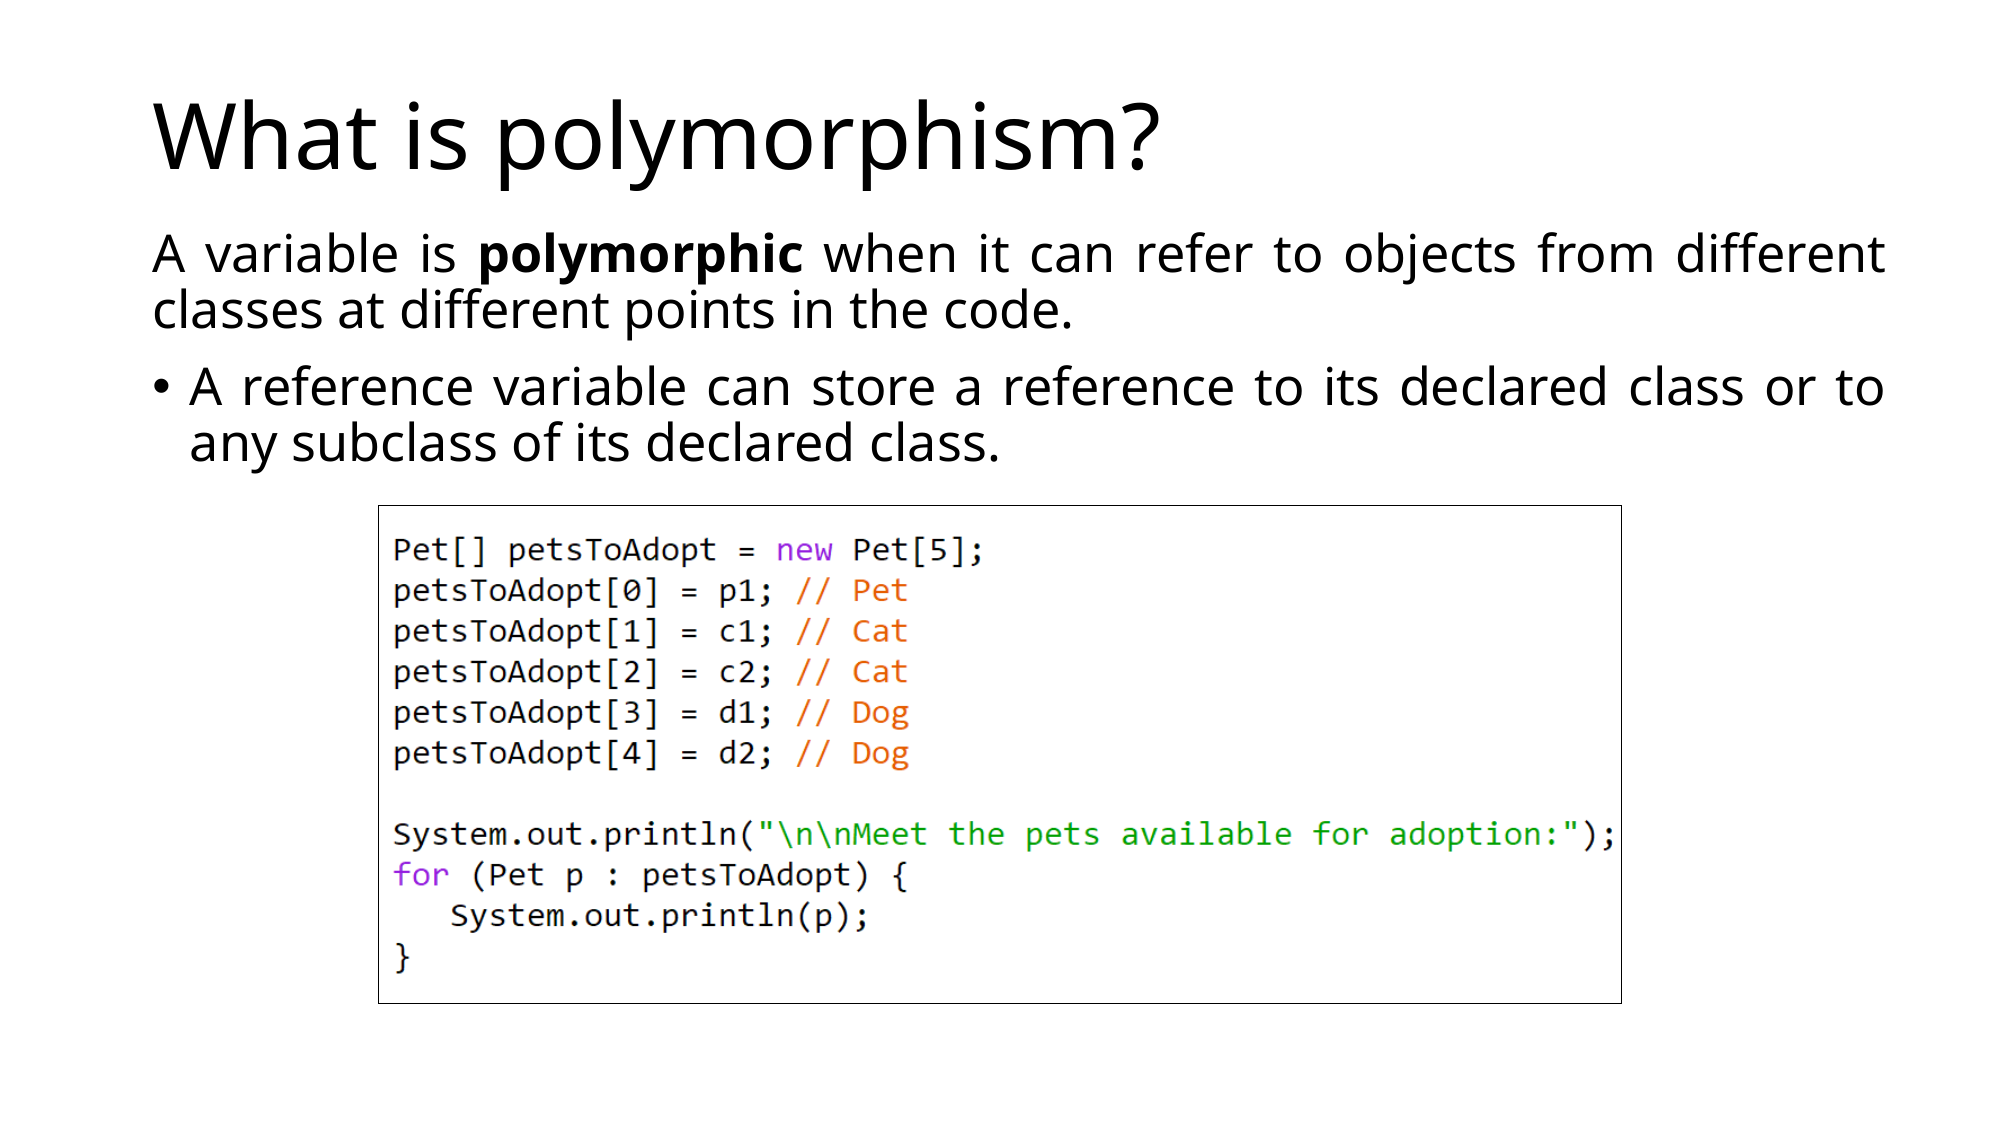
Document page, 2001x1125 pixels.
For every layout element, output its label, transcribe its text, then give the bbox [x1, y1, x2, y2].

list A variable is polymorphic when it can refer to objects from different classes at different points in the code. A reference variable can store a reference to its declared class or to any subclass of its declared class. [137, 219, 1903, 1004]
title What is polymorphism? [137, 59, 1863, 220]
picture [378, 504, 1622, 1004]
